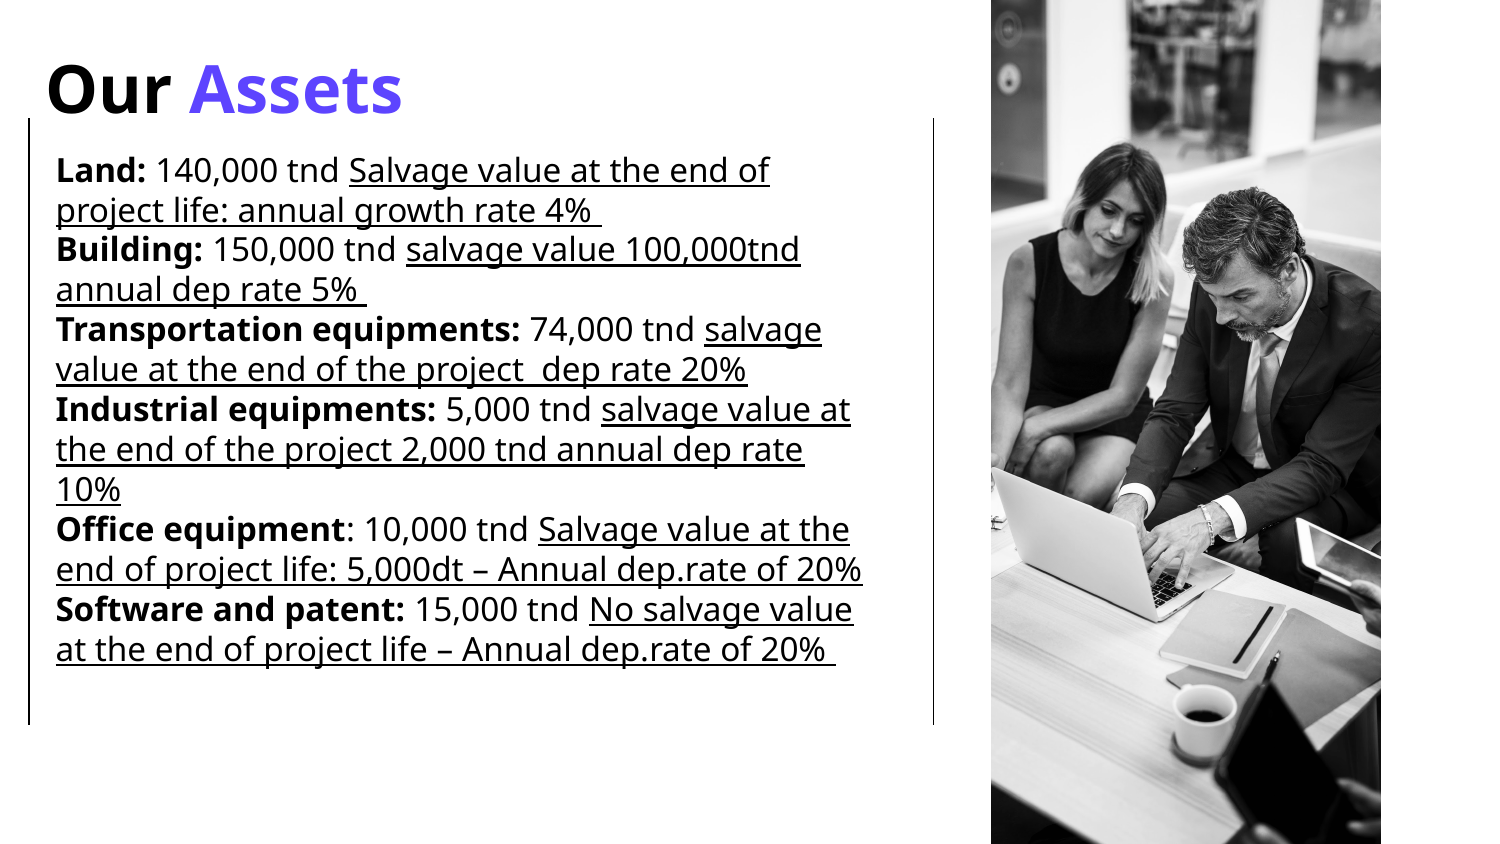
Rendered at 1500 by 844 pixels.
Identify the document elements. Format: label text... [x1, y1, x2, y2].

picture [990, 0, 1382, 844]
subtitle Land: 140,000 tnd Salvage value at the end of project life: annual growth rate 4% Building: 150,000 tnd salvage value 100,000tnd annual dep rate 5% Transportation equipments: 74,000 tnd salvage value at the end of the project dep rate 20% Industrial equipments: 5,000 tnd salvage value at the end of the project 2,000 tnd annual dep rate 10% Office equipment: 10,000 tnd Salvage value at the end of project life: 5,000dt – Annual dep.rate of 20% Software and patent: 15,000 tnd No salvage value at the end of project life – Annual dep.rate of 20% [40, 93, 884, 754]
title Our Assets [30, 6, 434, 182]
